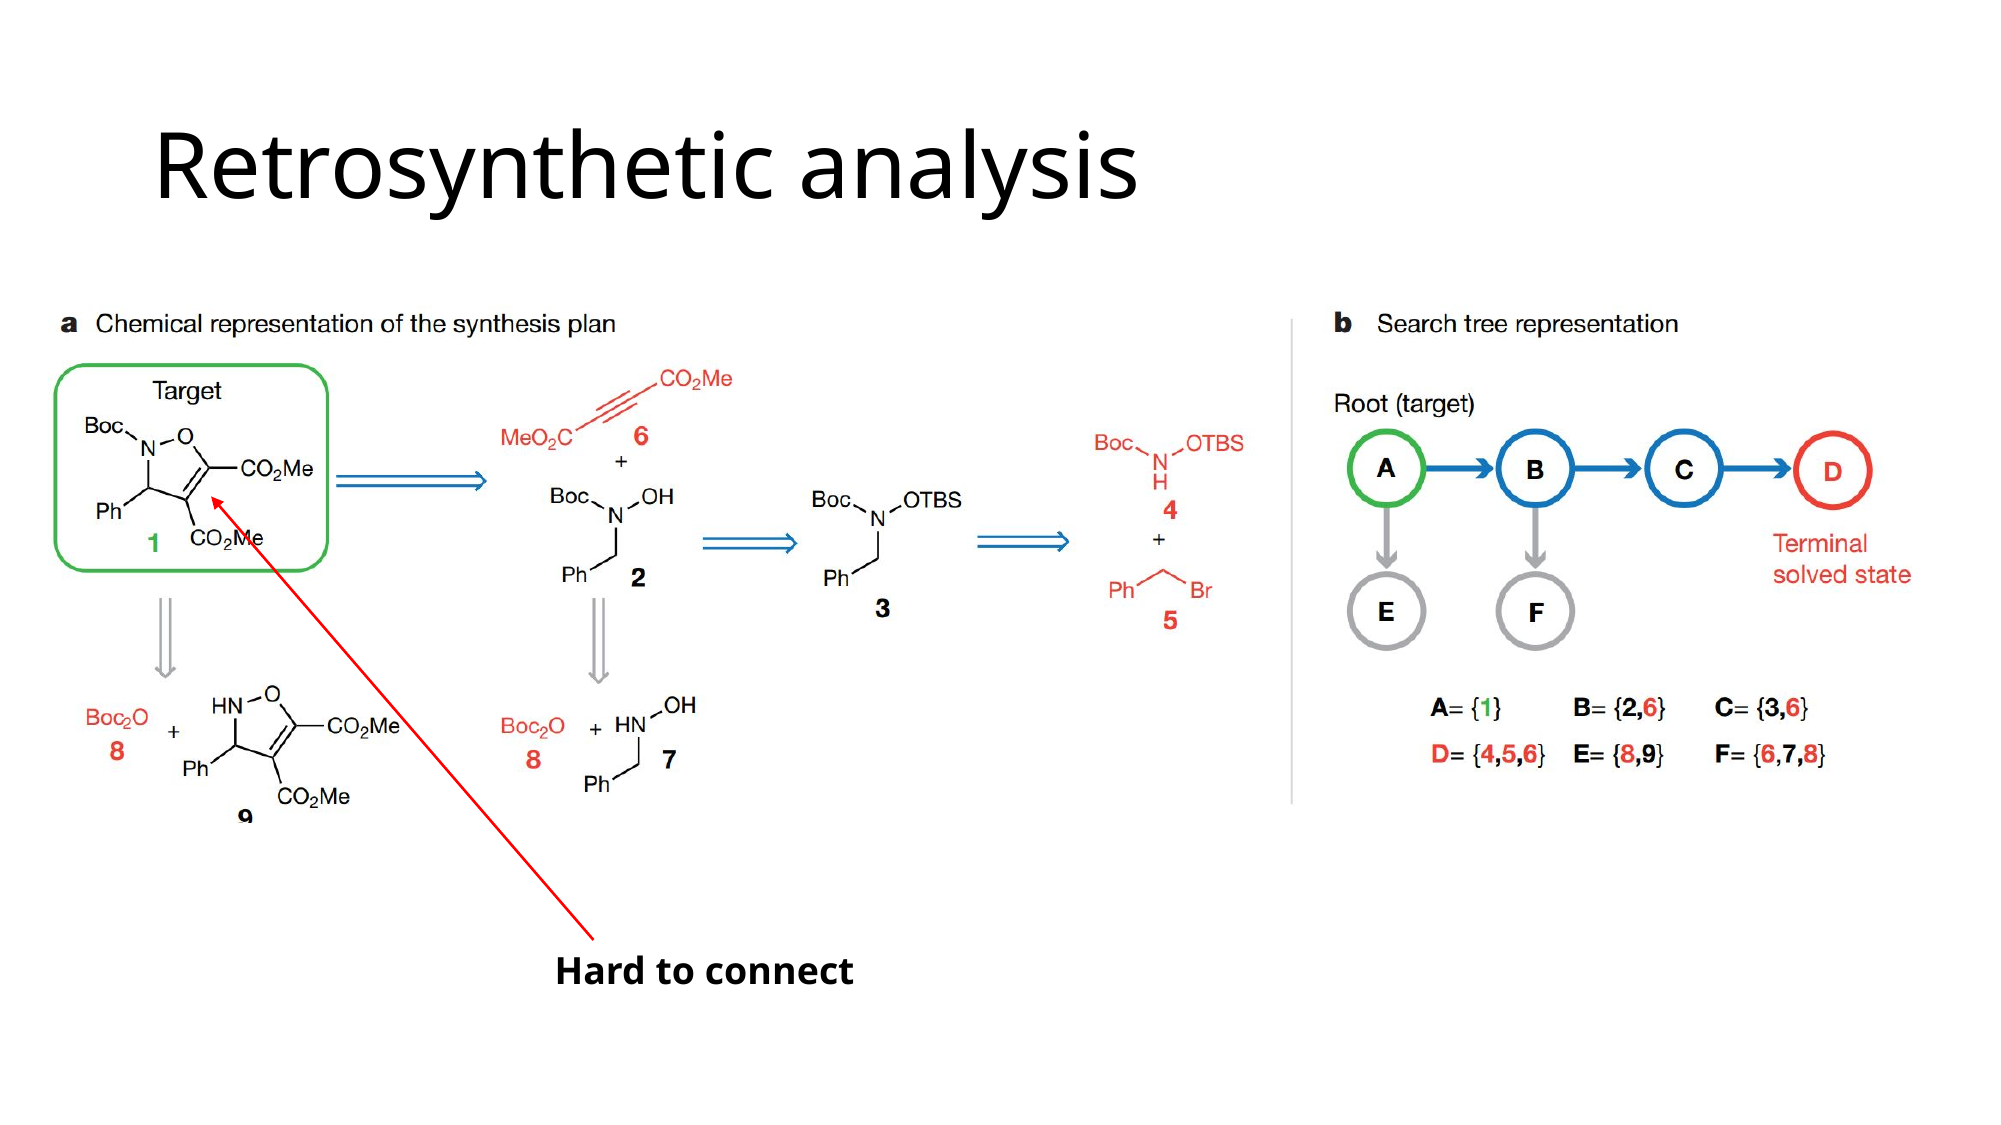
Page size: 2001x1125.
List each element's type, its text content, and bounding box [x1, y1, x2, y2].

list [33, 277, 1966, 823]
text_box Hard to connect [539, 939, 941, 1000]
title Retrosynthetic analysis [137, 59, 1863, 277]
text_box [211, 496, 594, 940]
